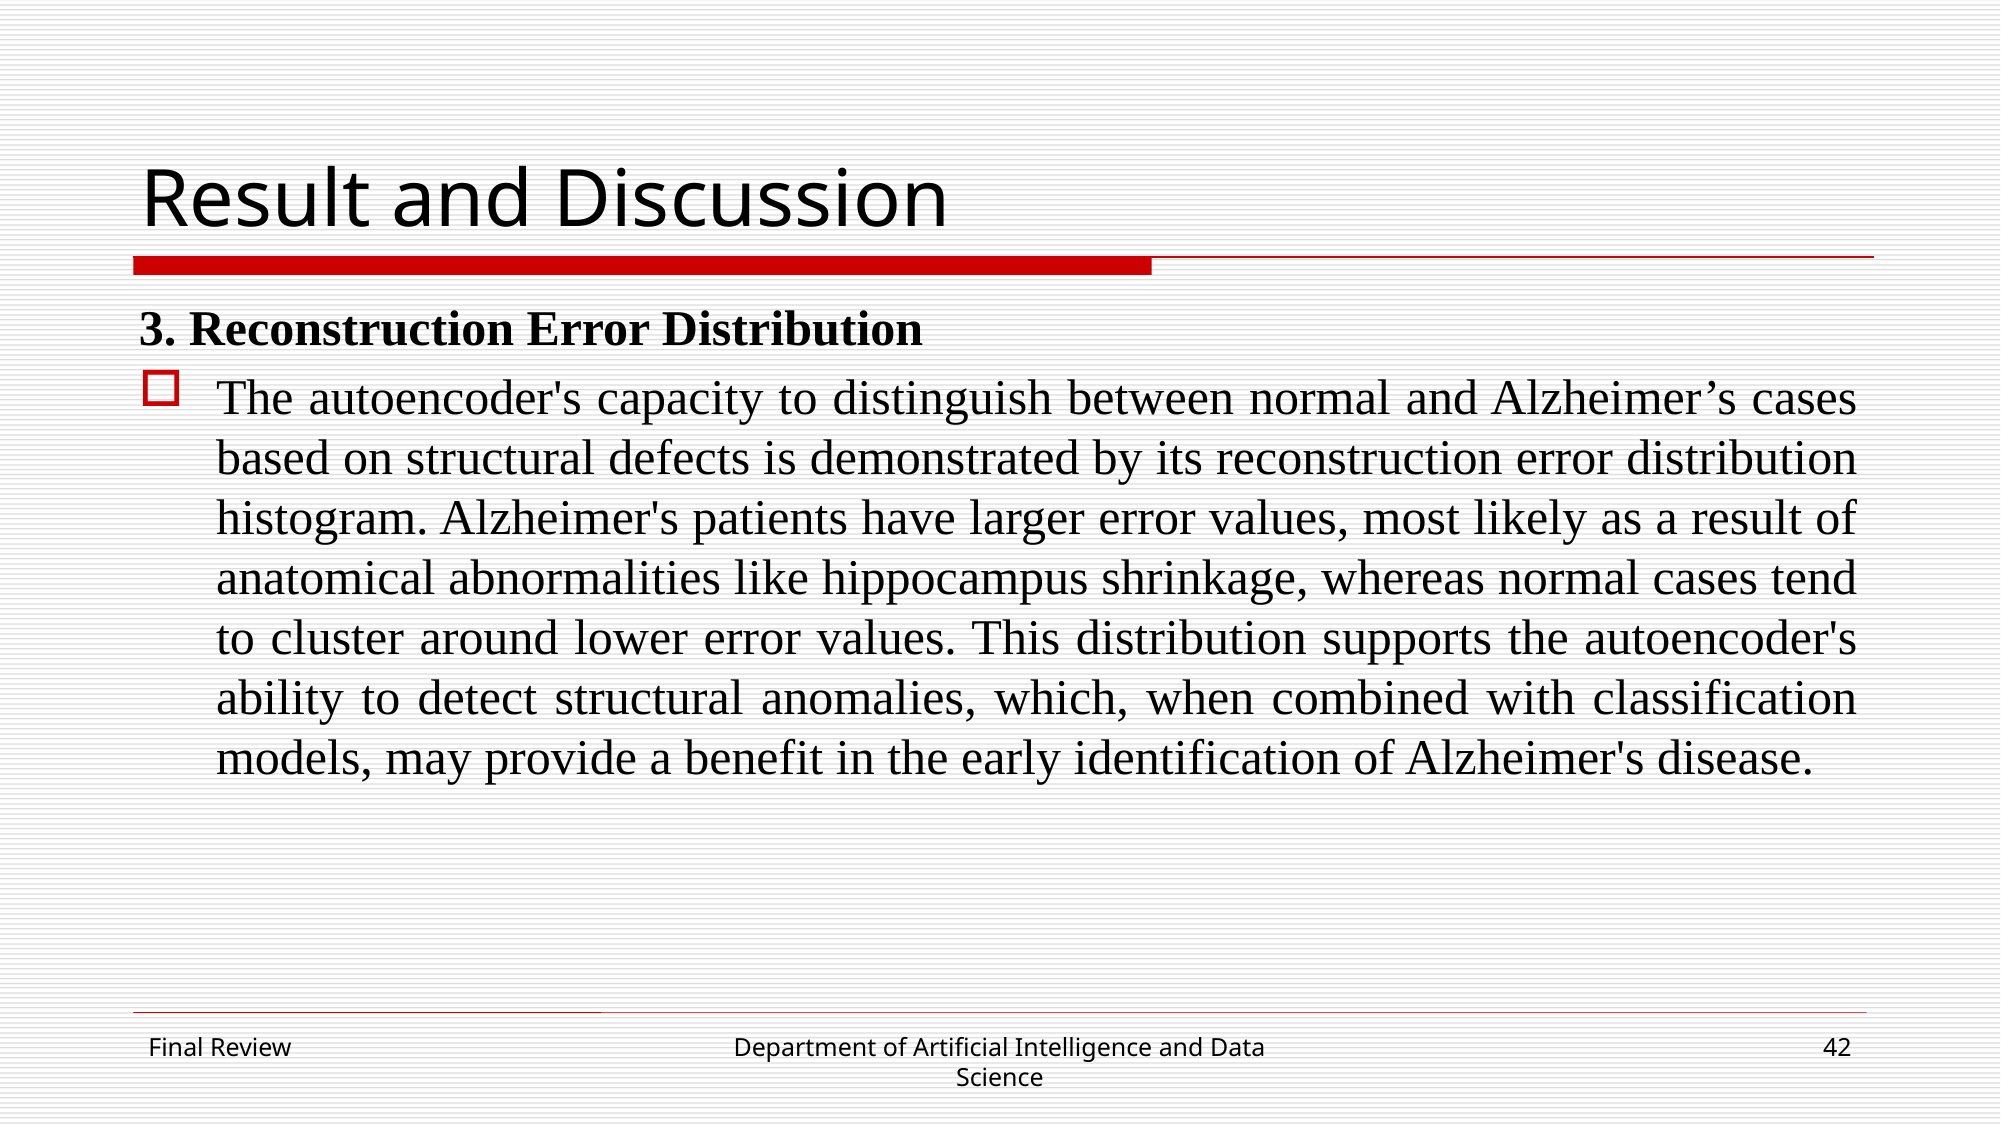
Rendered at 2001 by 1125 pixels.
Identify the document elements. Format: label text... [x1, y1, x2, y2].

footer Department of Artificial Intelligence and Data Science [683, 1024, 1317, 1103]
slide_number 42 [1433, 1024, 1867, 1103]
title Result and Discussion [125, 50, 1876, 250]
slide_number Final Review [133, 1024, 567, 1103]
picture [0, 0, 2001, 1125]
list 3. Reconstruction Error Distribution The autoencoder's capacity to distinguish between normal and Alzheimer’s cases based on structural defects is demonstrated by its reconstruction error distribution histogram. Alzheimer's patients have larger error values, most likely as a result of anatomical abnormalities like hippocampus shrinkage, whereas normal cases tend to cluster around lower error values. This distribution supports the autoencoder's ability to detect structural anomalies, which, when combined with classification models, may provide a benefit in the early identification of Alzheimer's disease. [123, 287, 1874, 988]
